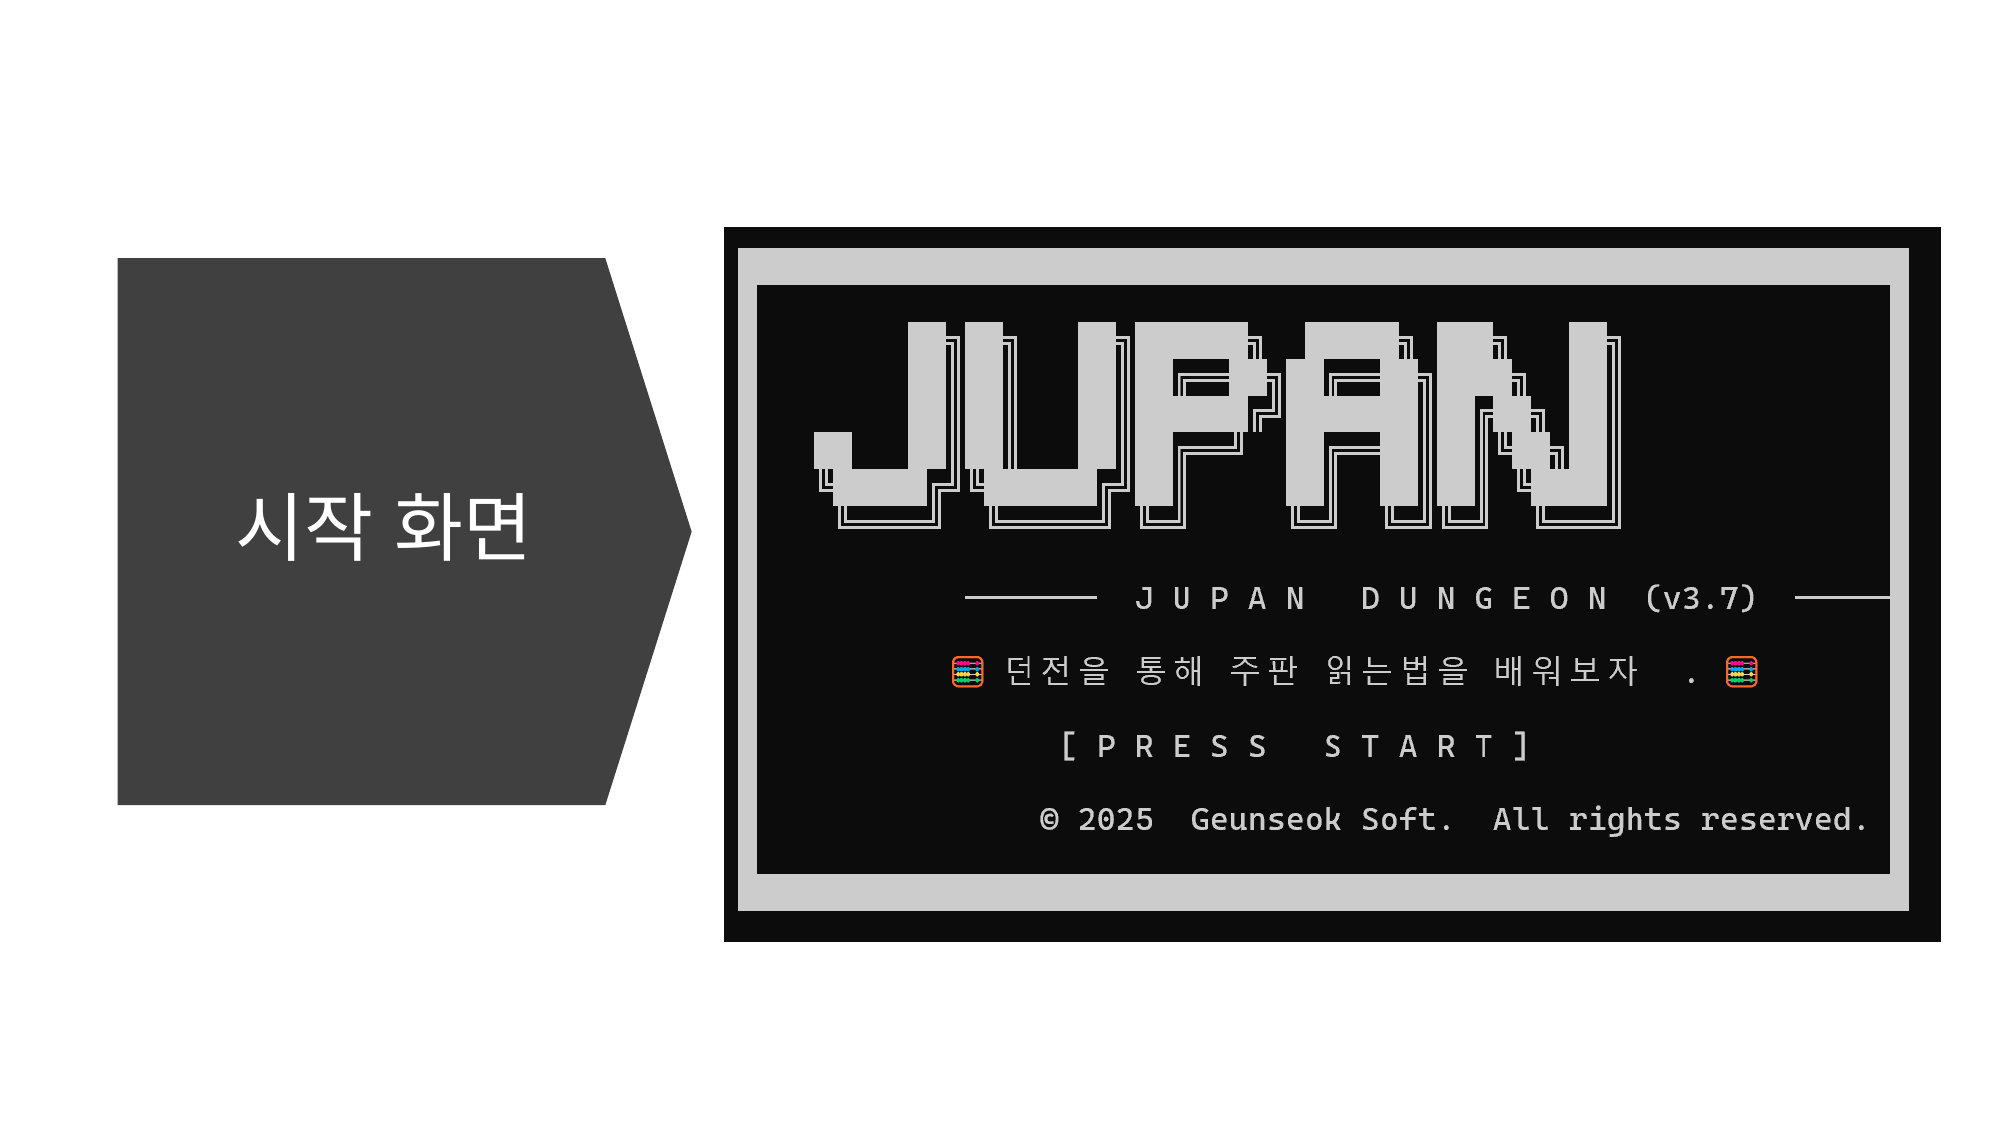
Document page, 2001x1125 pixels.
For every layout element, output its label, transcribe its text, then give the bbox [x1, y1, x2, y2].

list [724, 227, 1942, 943]
title 시작 화면 [168, 322, 601, 741]
text_box [116, 256, 694, 807]
